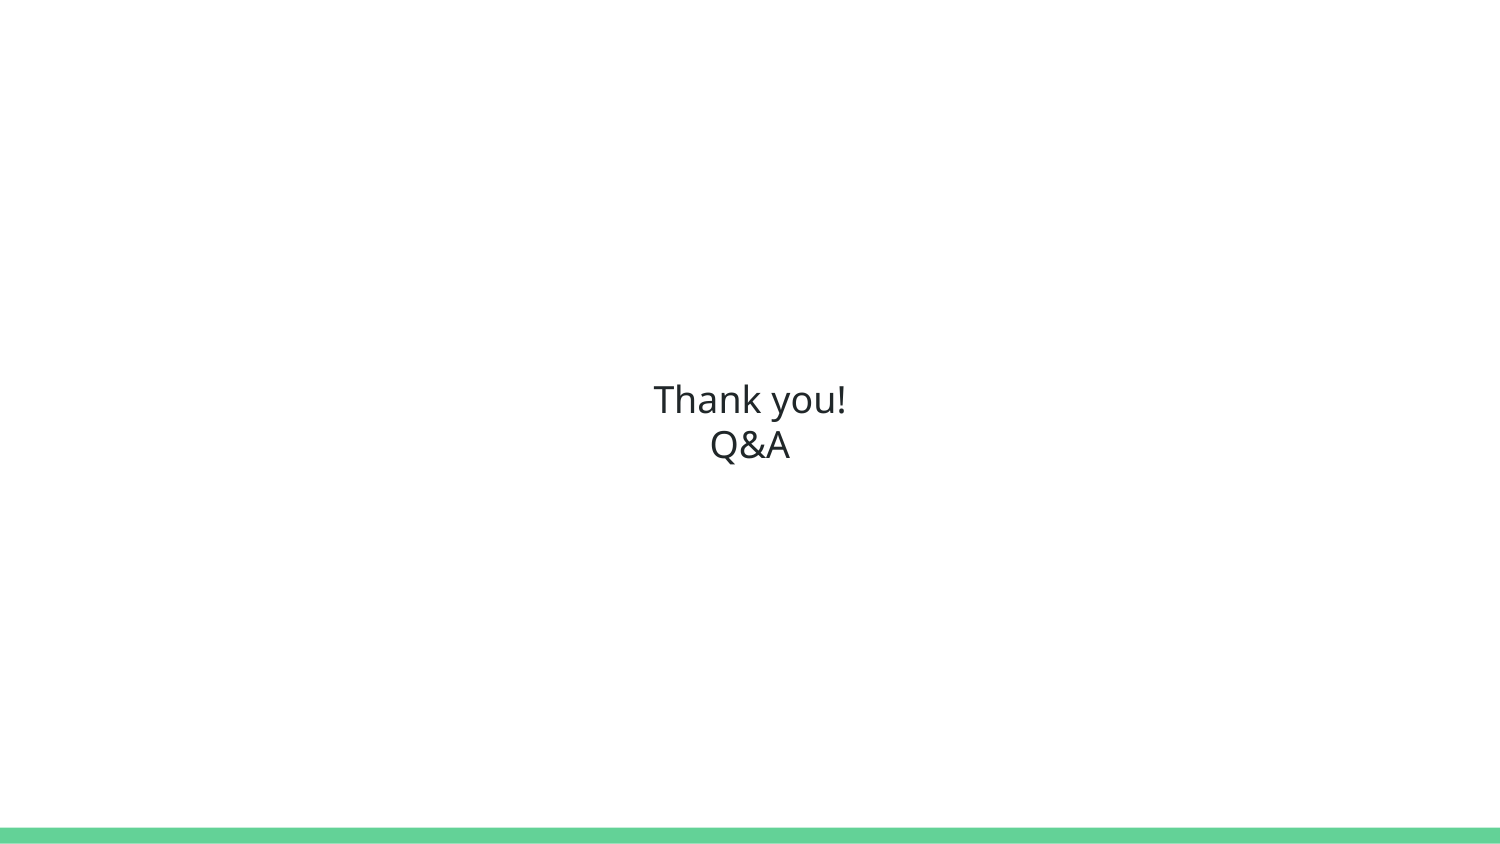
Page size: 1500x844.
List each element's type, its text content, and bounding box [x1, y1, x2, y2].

text_box Thank you! Q&A [263, 361, 1237, 482]
